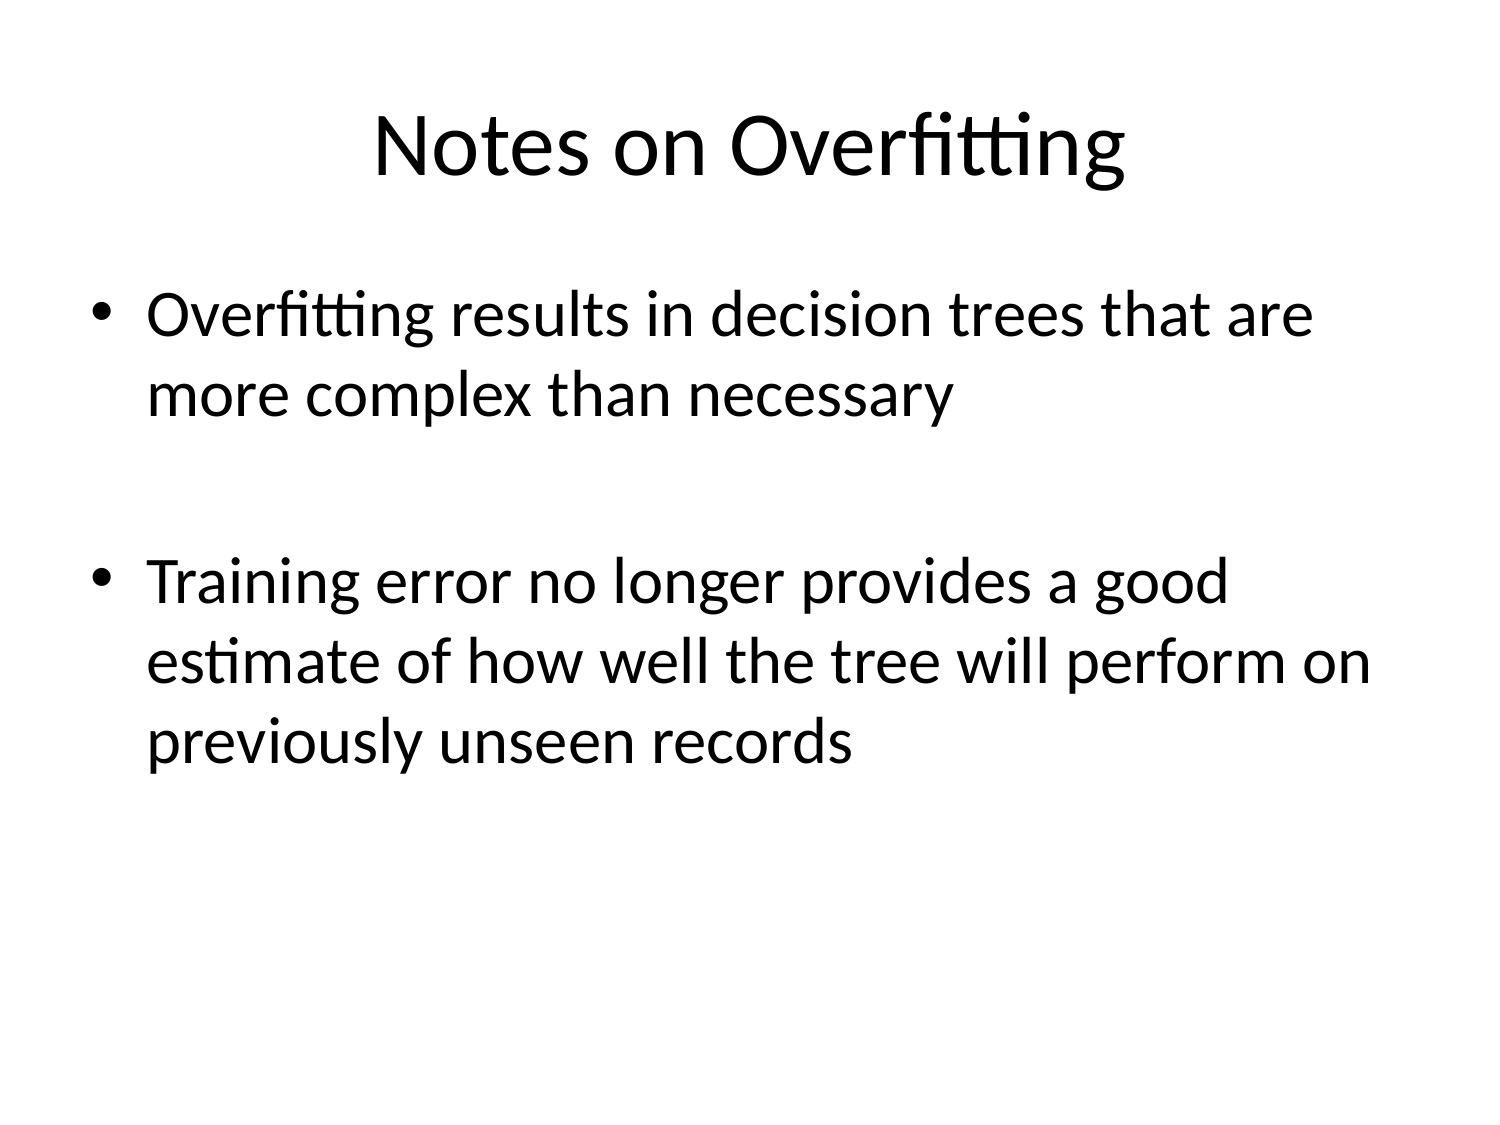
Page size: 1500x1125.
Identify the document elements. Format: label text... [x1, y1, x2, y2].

list Overfitting results in decision trees that are more complex than necessary Training error no longer provides a good estimate of how well the tree will perform on previously unseen records [75, 262, 1425, 1005]
title Notes on Overfitting [75, 45, 1425, 233]
